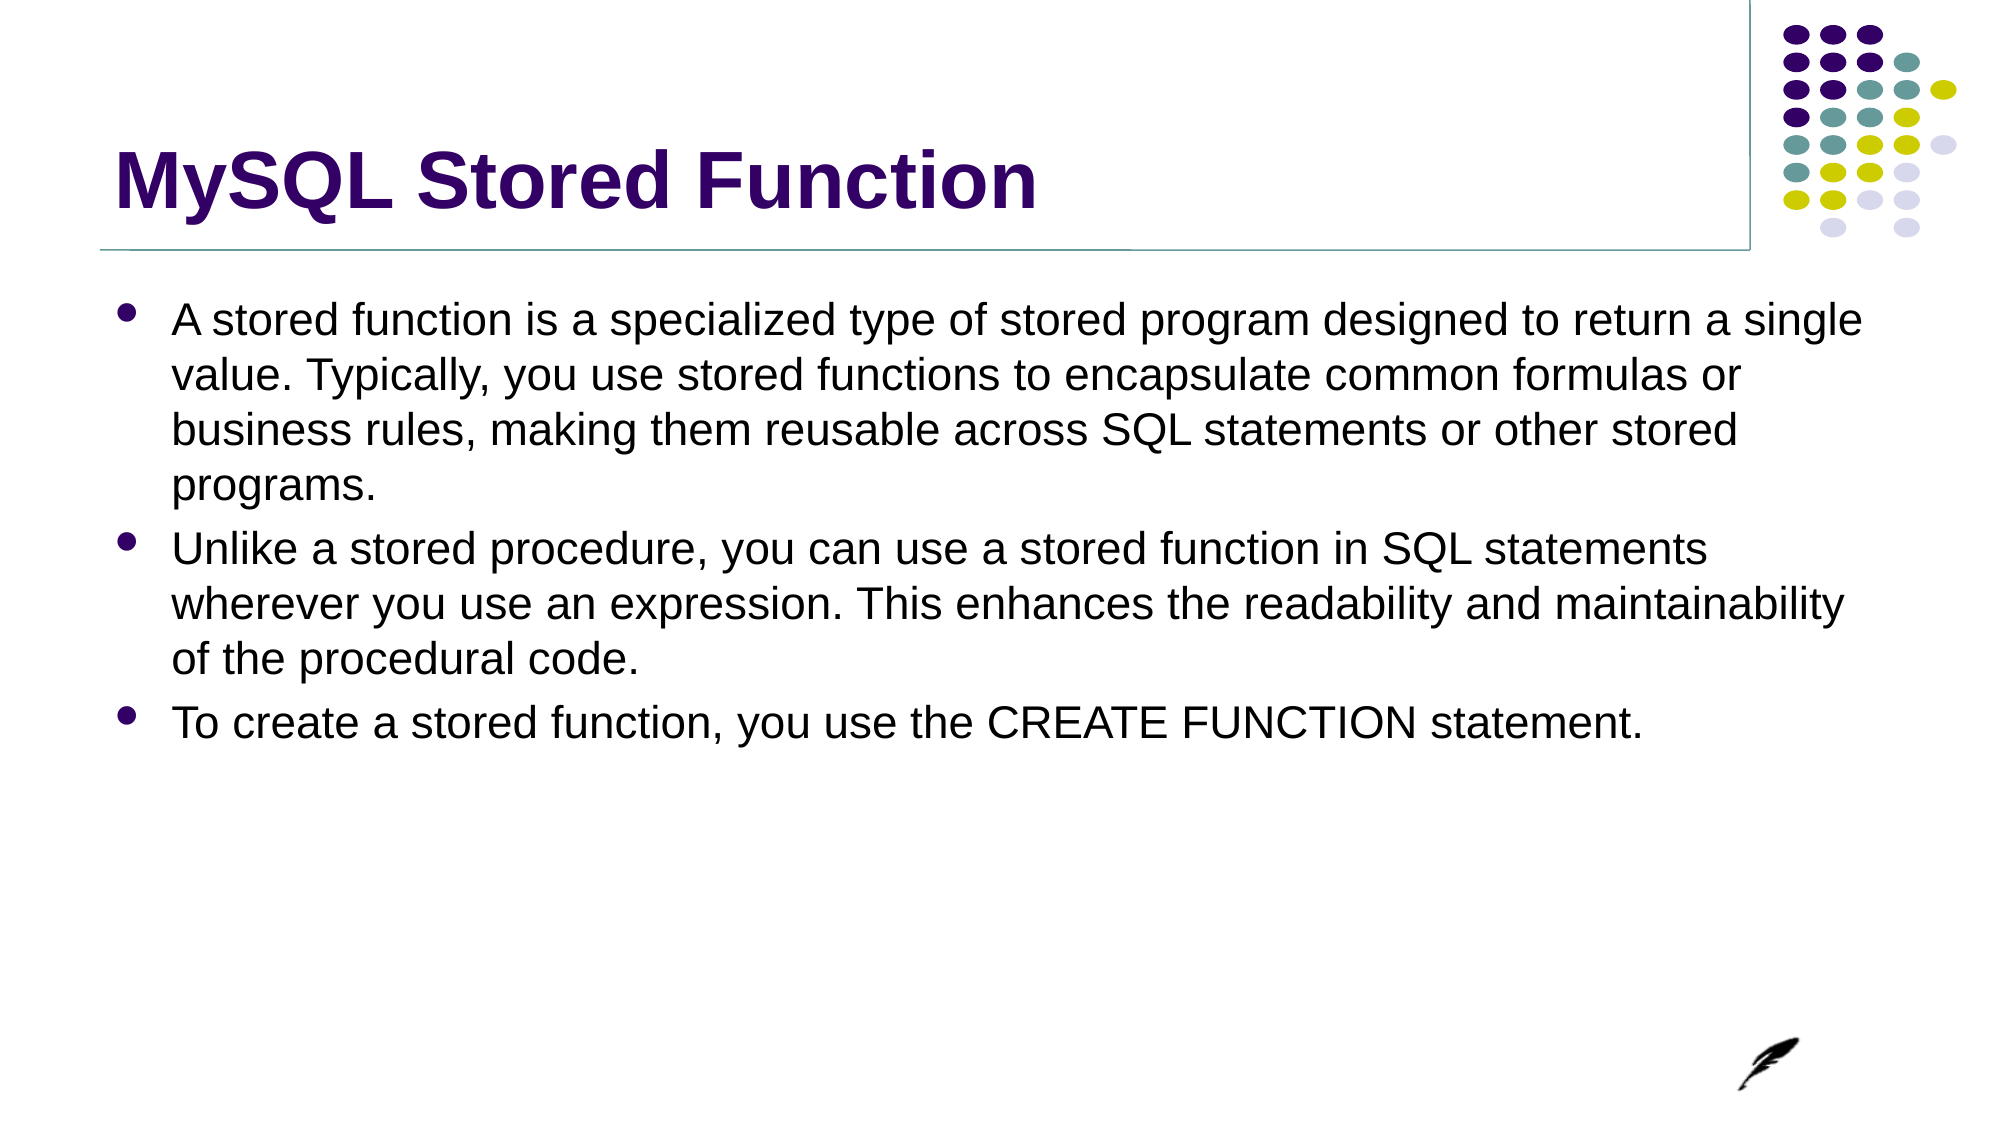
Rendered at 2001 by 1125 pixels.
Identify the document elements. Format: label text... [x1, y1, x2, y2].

title MySQL Stored Function [99, 20, 1750, 233]
list A stored function is a specialized type of stored program designed to return a single value. Typically, you use stored functions to encapsulate common formulas or business rules, making them reusable across SQL statements or other stored programs. Unlike a stored procedure, you can use a stored function in SQL statements wherever you use an expression. This enhances the readability and maintainability of the procedural code. To create a stored function, you use the CREATE FUNCTION statement. [99, 282, 1905, 1006]
picture [1727, 1027, 1809, 1103]
